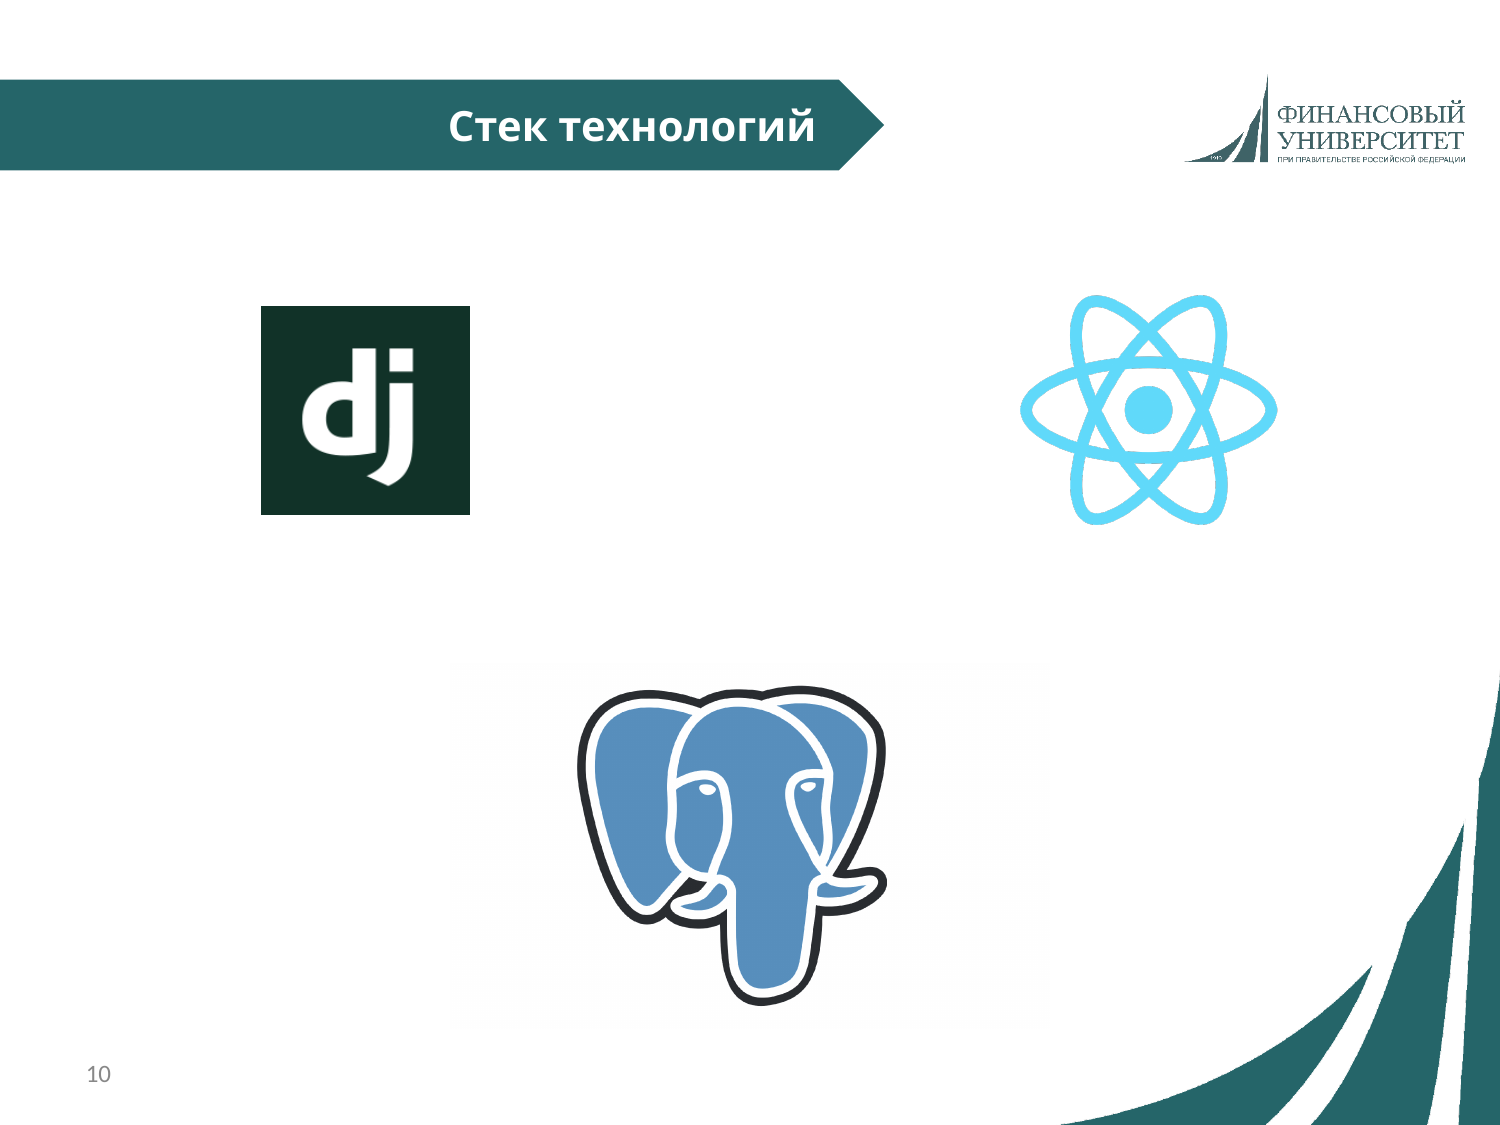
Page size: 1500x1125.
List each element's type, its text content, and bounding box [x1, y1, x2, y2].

slide_number ‹#› [0, 1042, 127, 1103]
picture [450, 650, 1500, 1125]
text_box Стек технологий [390, 92, 832, 158]
picture [928, 254, 1370, 567]
text_box [0, 79, 885, 171]
picture [1182, 69, 1466, 171]
picture [260, 306, 470, 516]
